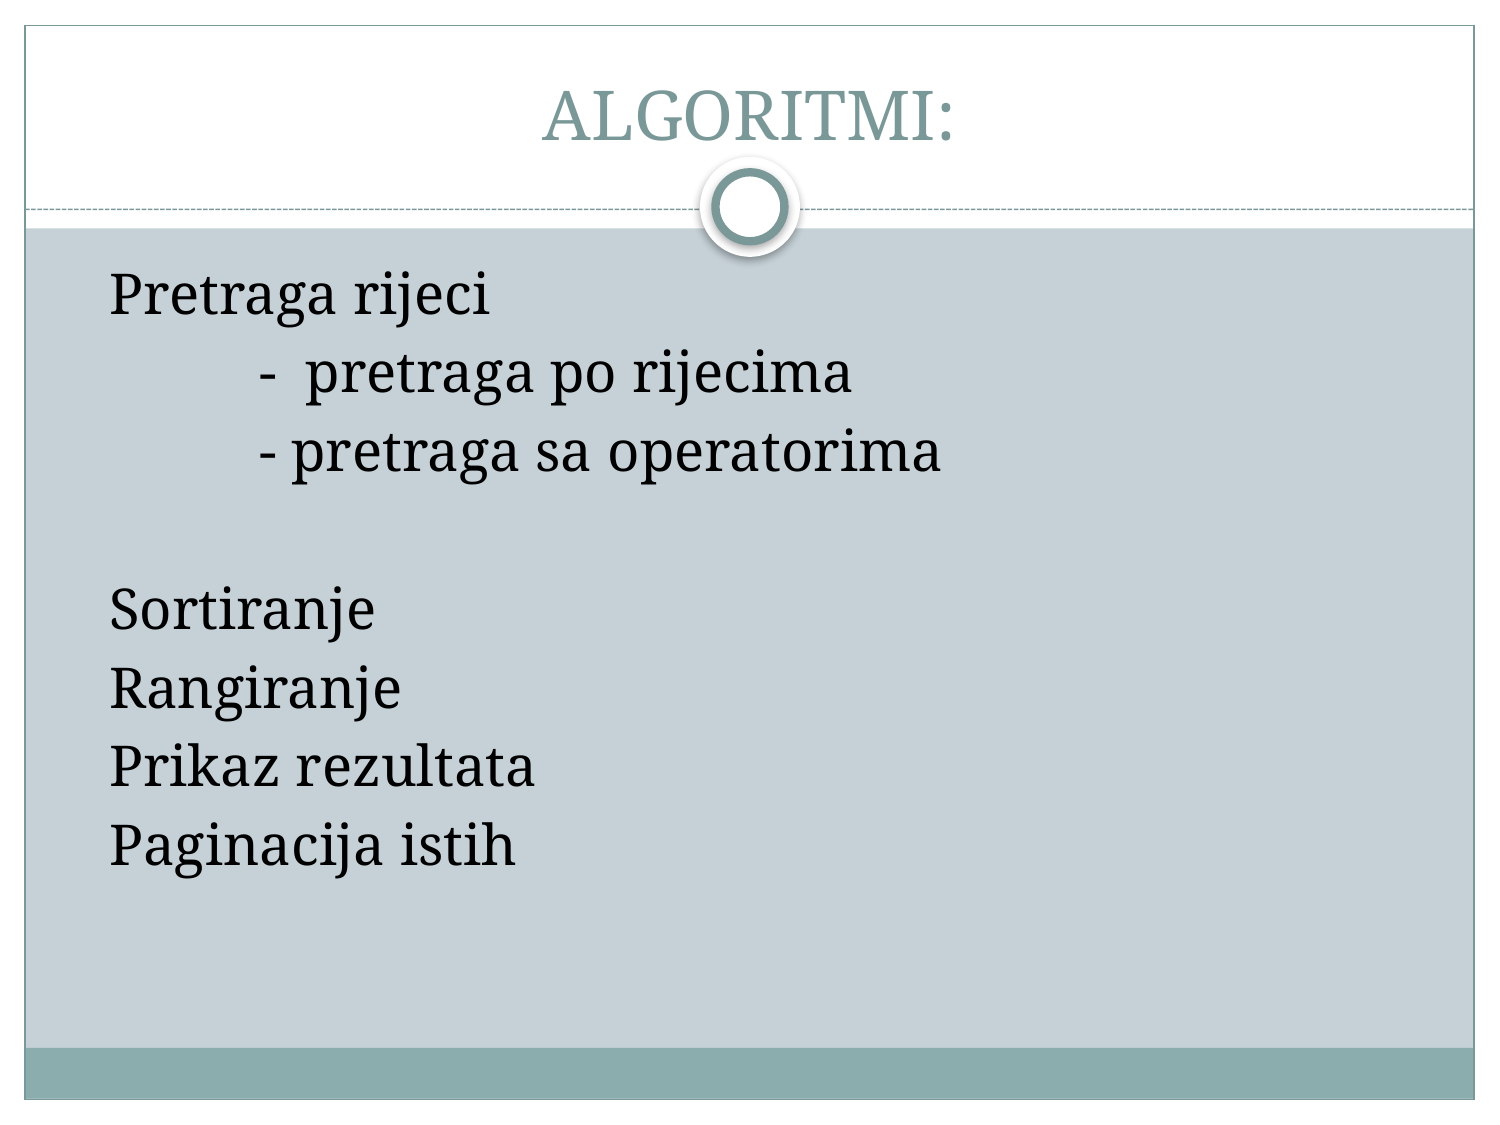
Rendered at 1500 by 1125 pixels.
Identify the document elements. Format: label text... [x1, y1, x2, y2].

list Pretraga rijeci - pretraga po rijecima - pretraga sa operatorima Sortiranje Rangiranje Prikaz rezultata Paginacija istih [49, 250, 1445, 1001]
title ALGORITMI: [49, 37, 1450, 162]
